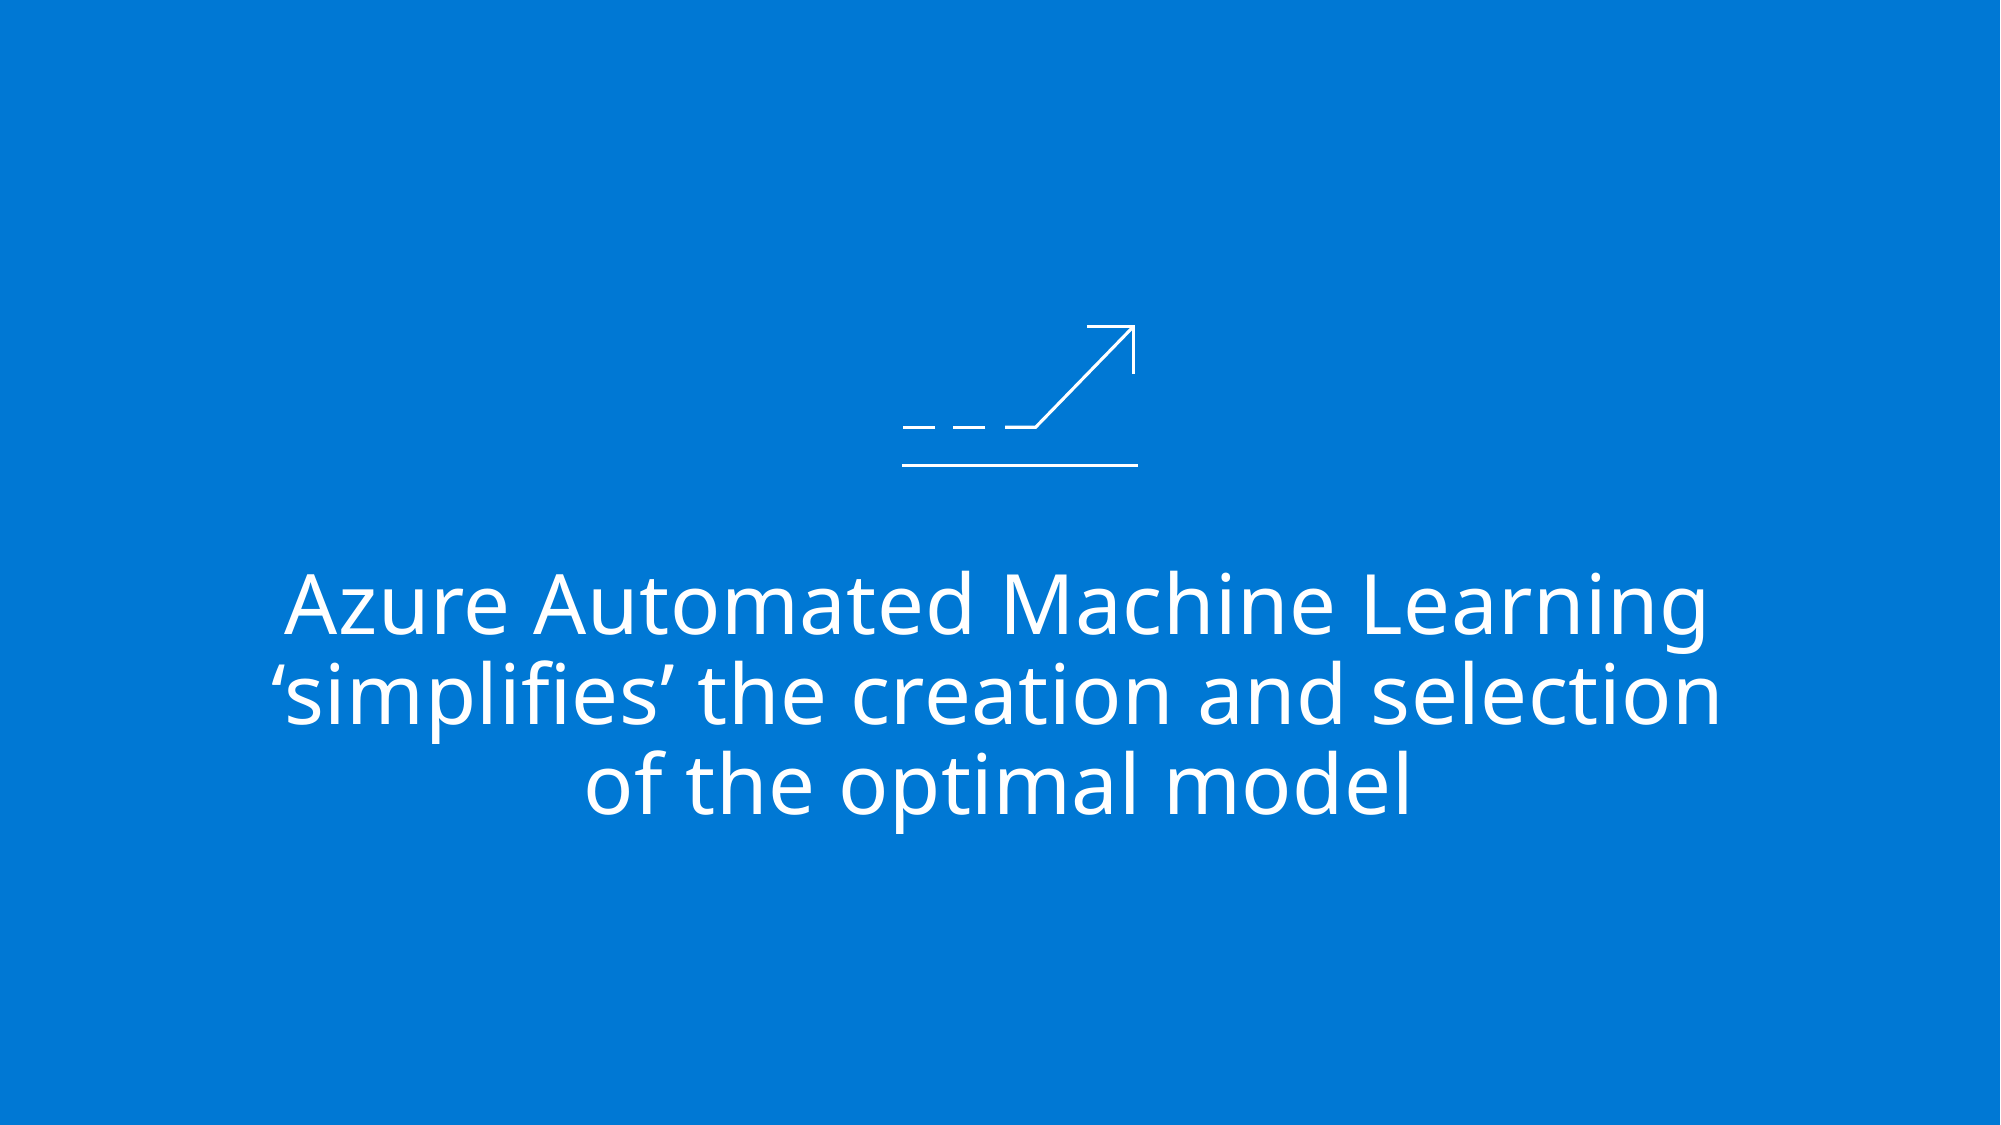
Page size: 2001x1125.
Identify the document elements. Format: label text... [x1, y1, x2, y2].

text_box [1005, 326, 1134, 428]
title Azure Automated Machine Learning ‘simplifies’ the creation and selection of the optimal model [248, 562, 1750, 896]
